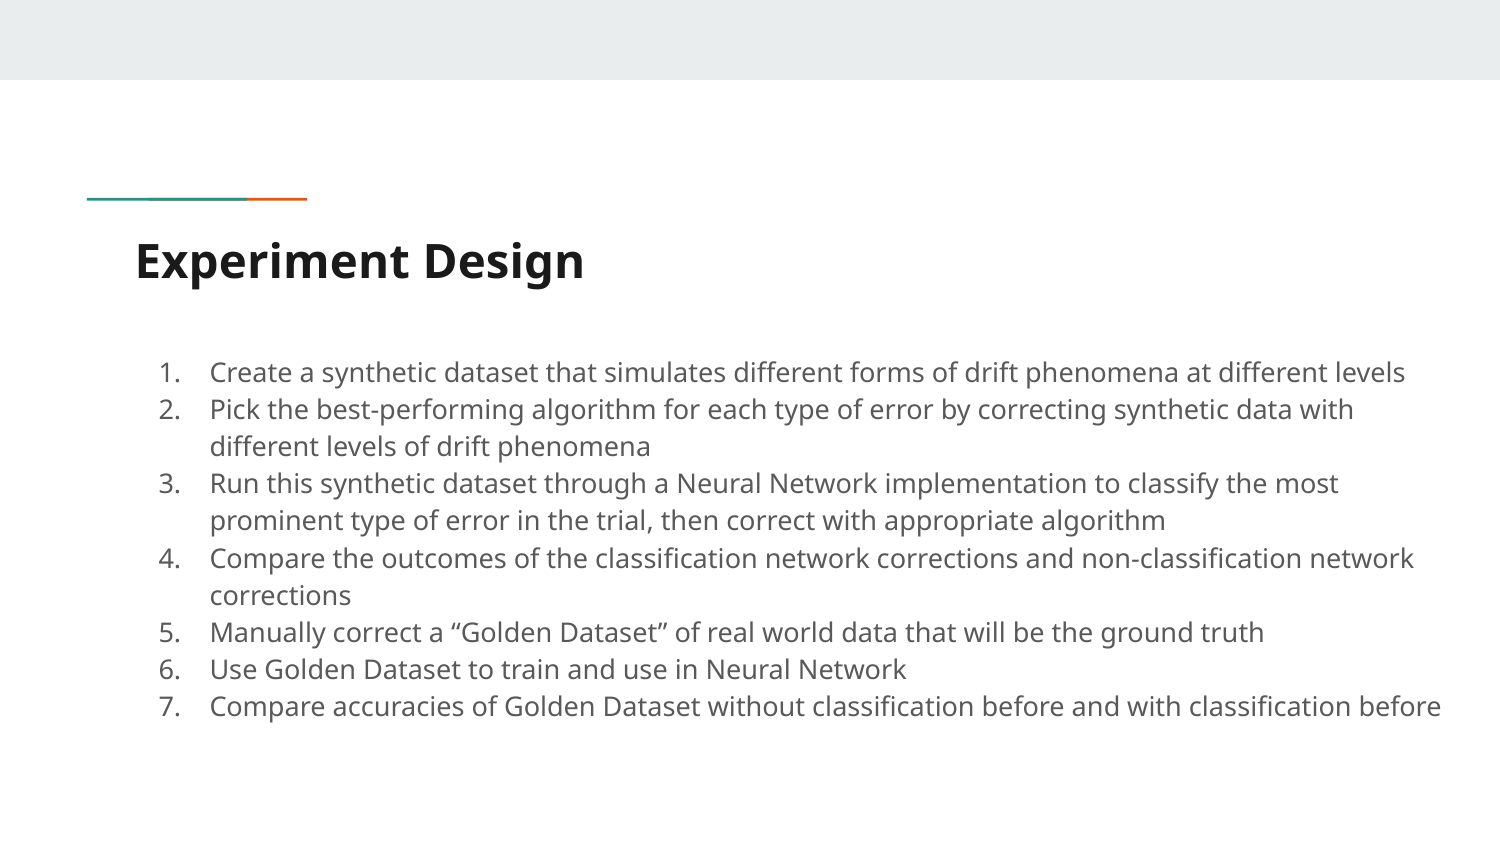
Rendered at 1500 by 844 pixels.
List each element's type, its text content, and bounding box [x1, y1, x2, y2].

list Create a synthetic dataset that simulates different forms of drift phenomena at different levels Pick the best-performing algorithm for each type of error by correcting synthetic data with different levels of drift phenomena Run this synthetic dataset through a Neural Network implementation to classify the most prominent type of error in the trial, then correct with appropriate algorithm Compare the outcomes of the classification network corrections and non-classification network corrections Manually correct a “Golden Dataset” of real world data that will be the ground truth Use Golden Dataset to train and use in Neural Network Compare accuracies of Golden Dataset without classification before and with classification before [119, 335, 1463, 791]
title Experiment Design [119, 216, 1381, 305]
